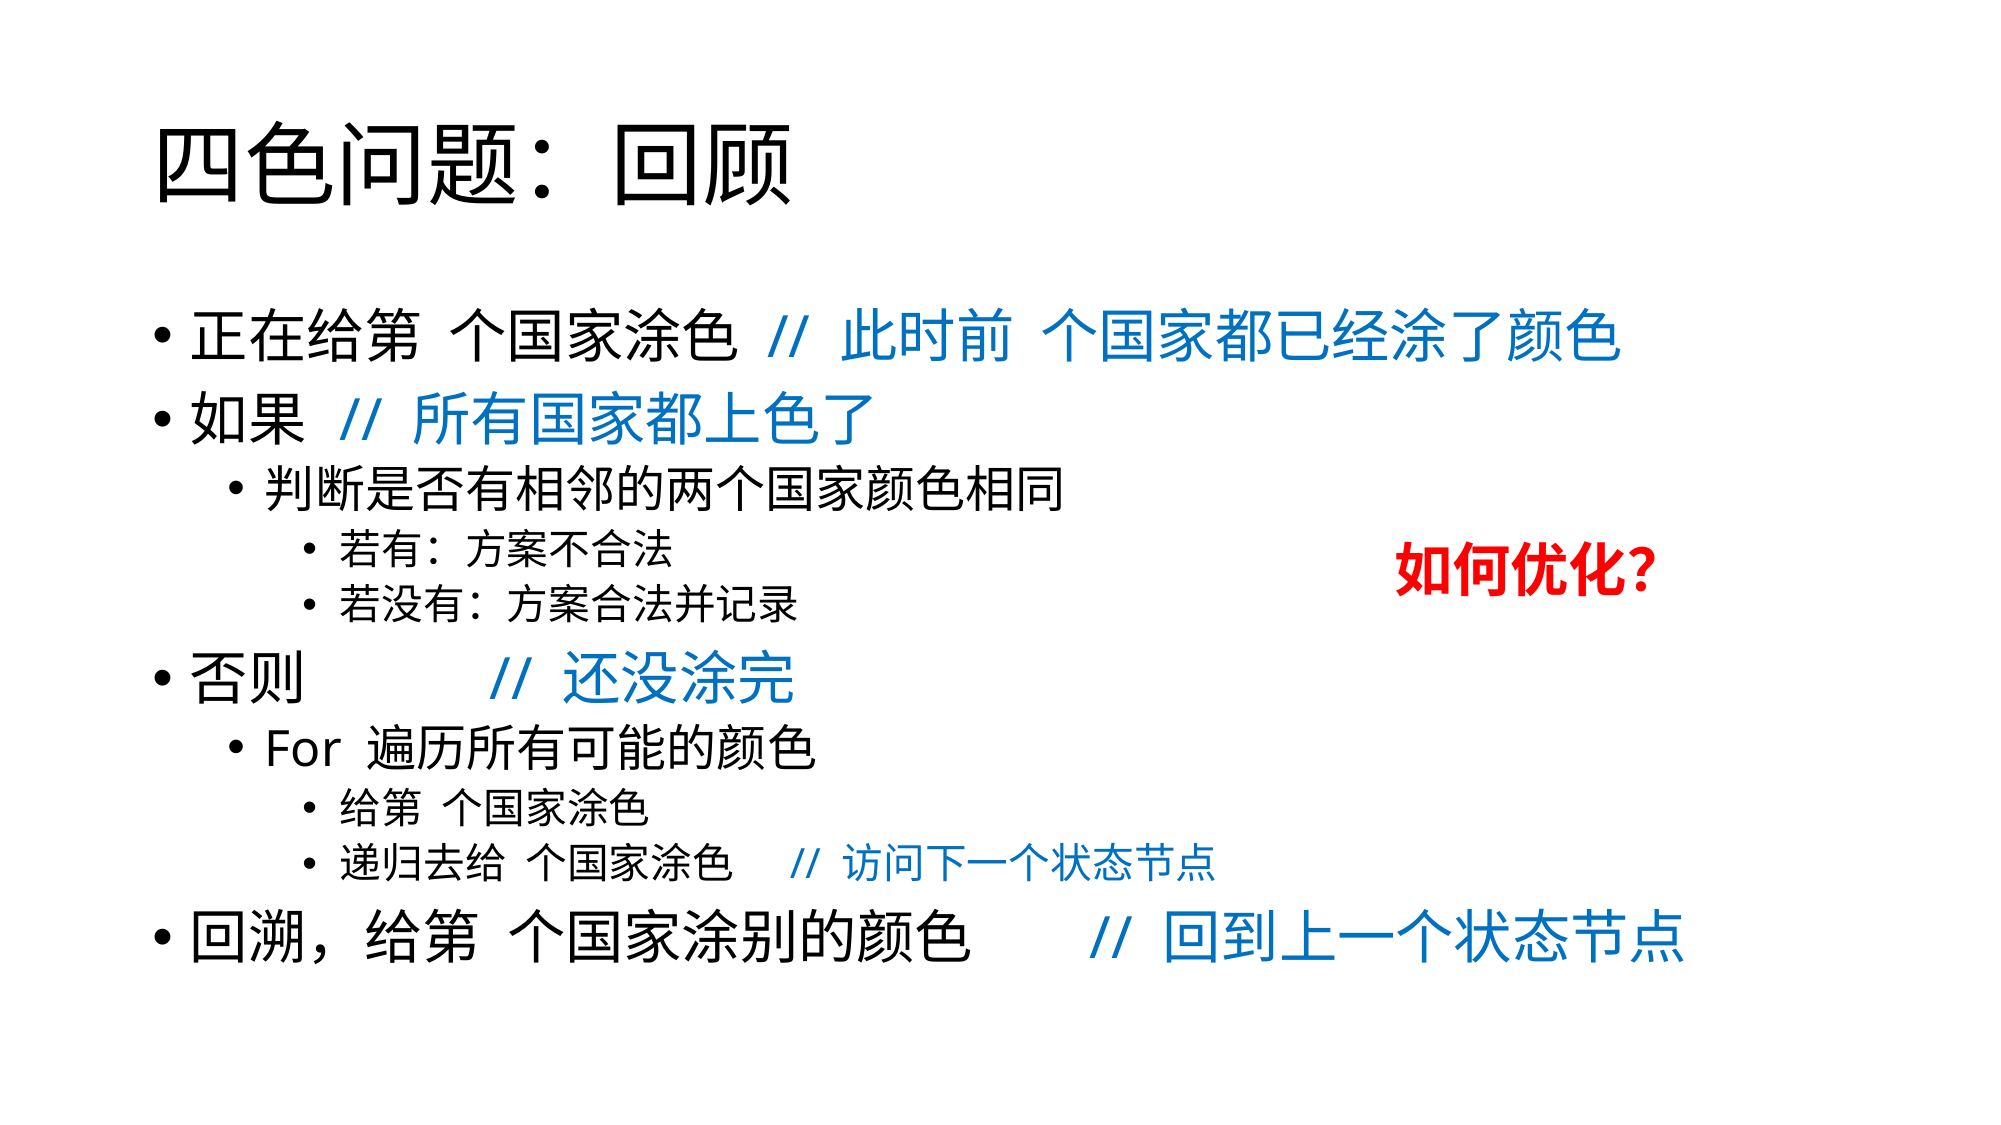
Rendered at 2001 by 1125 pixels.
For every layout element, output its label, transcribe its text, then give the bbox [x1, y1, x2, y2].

text_box 如何优化？ [1379, 525, 1680, 611]
title 四色问题：回顾 [137, 59, 1863, 278]
